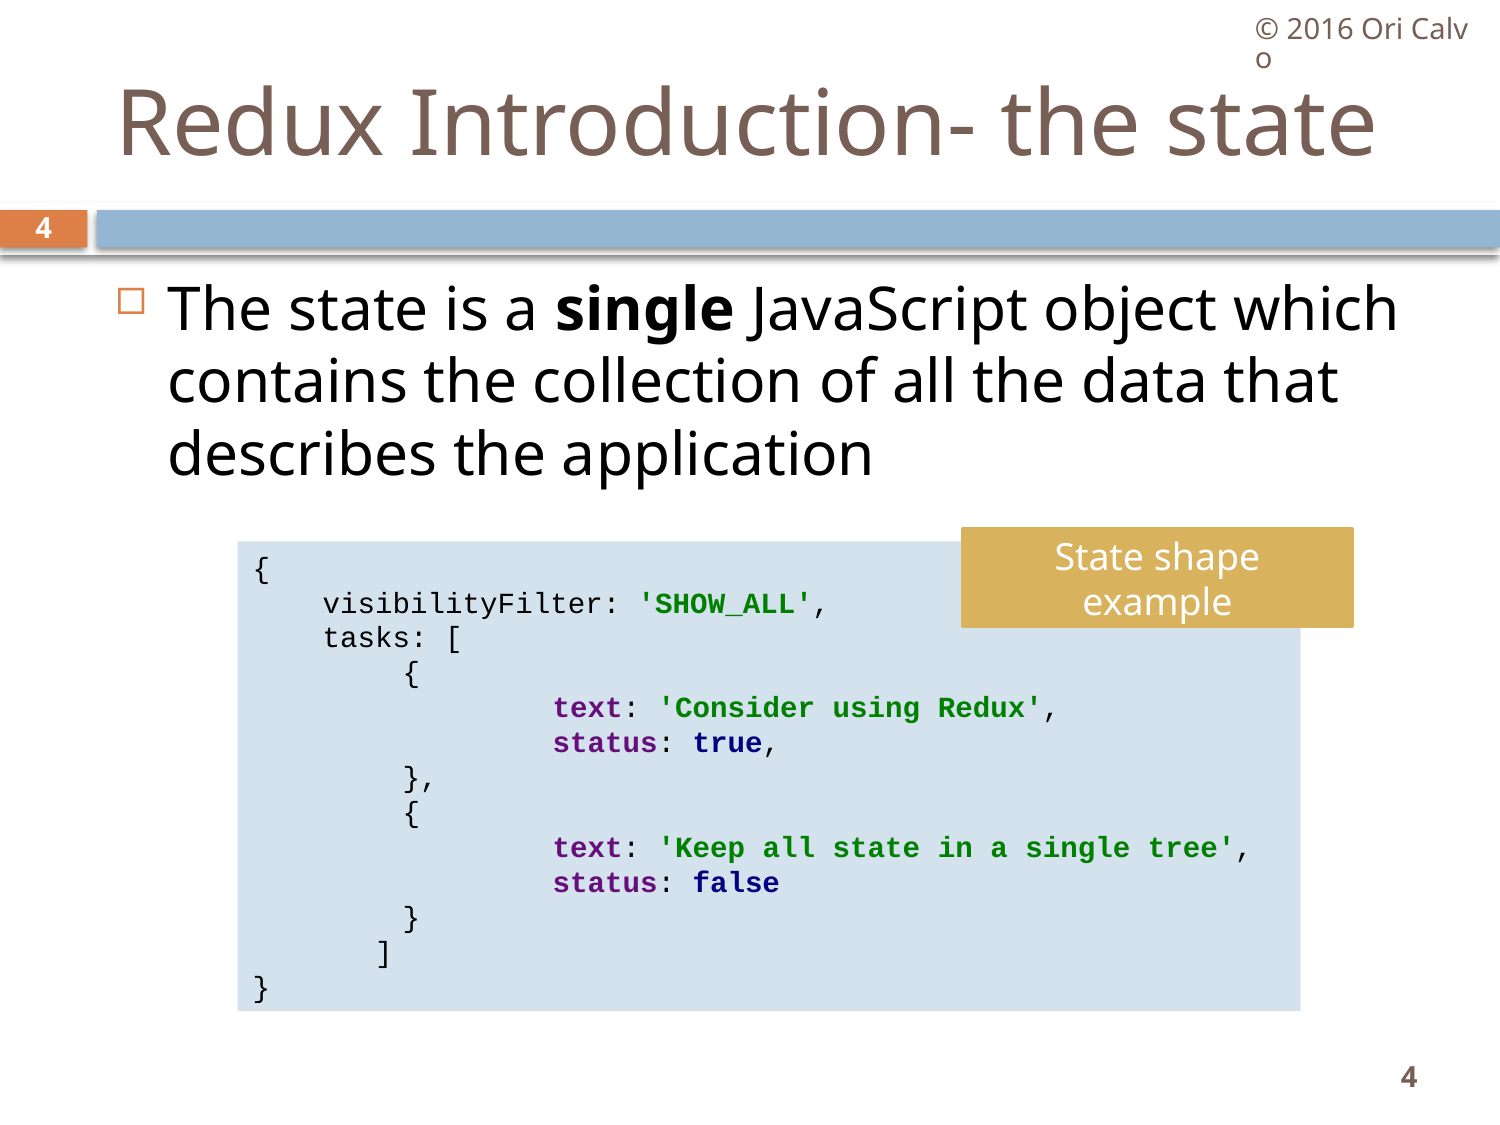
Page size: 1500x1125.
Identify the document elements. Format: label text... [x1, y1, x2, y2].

title Redux Introduction- the state [100, 37, 1438, 200]
text_box { visibilityFilter: 'SHOW_ALL', tasks: [ { text: 'Consider using Redux', status: true, }, { text: 'Keep all state in a single tree', status: false } ] } [237, 541, 1301, 1011]
footer © 2016 Ori Calvo [1240, 0, 1500, 60]
list The state is a single JavaScript object which contains the collection of all the data that describes the application [100, 262, 1438, 516]
text_box State shape example [961, 527, 1354, 628]
slide_number 4 [0, 208, 88, 249]
